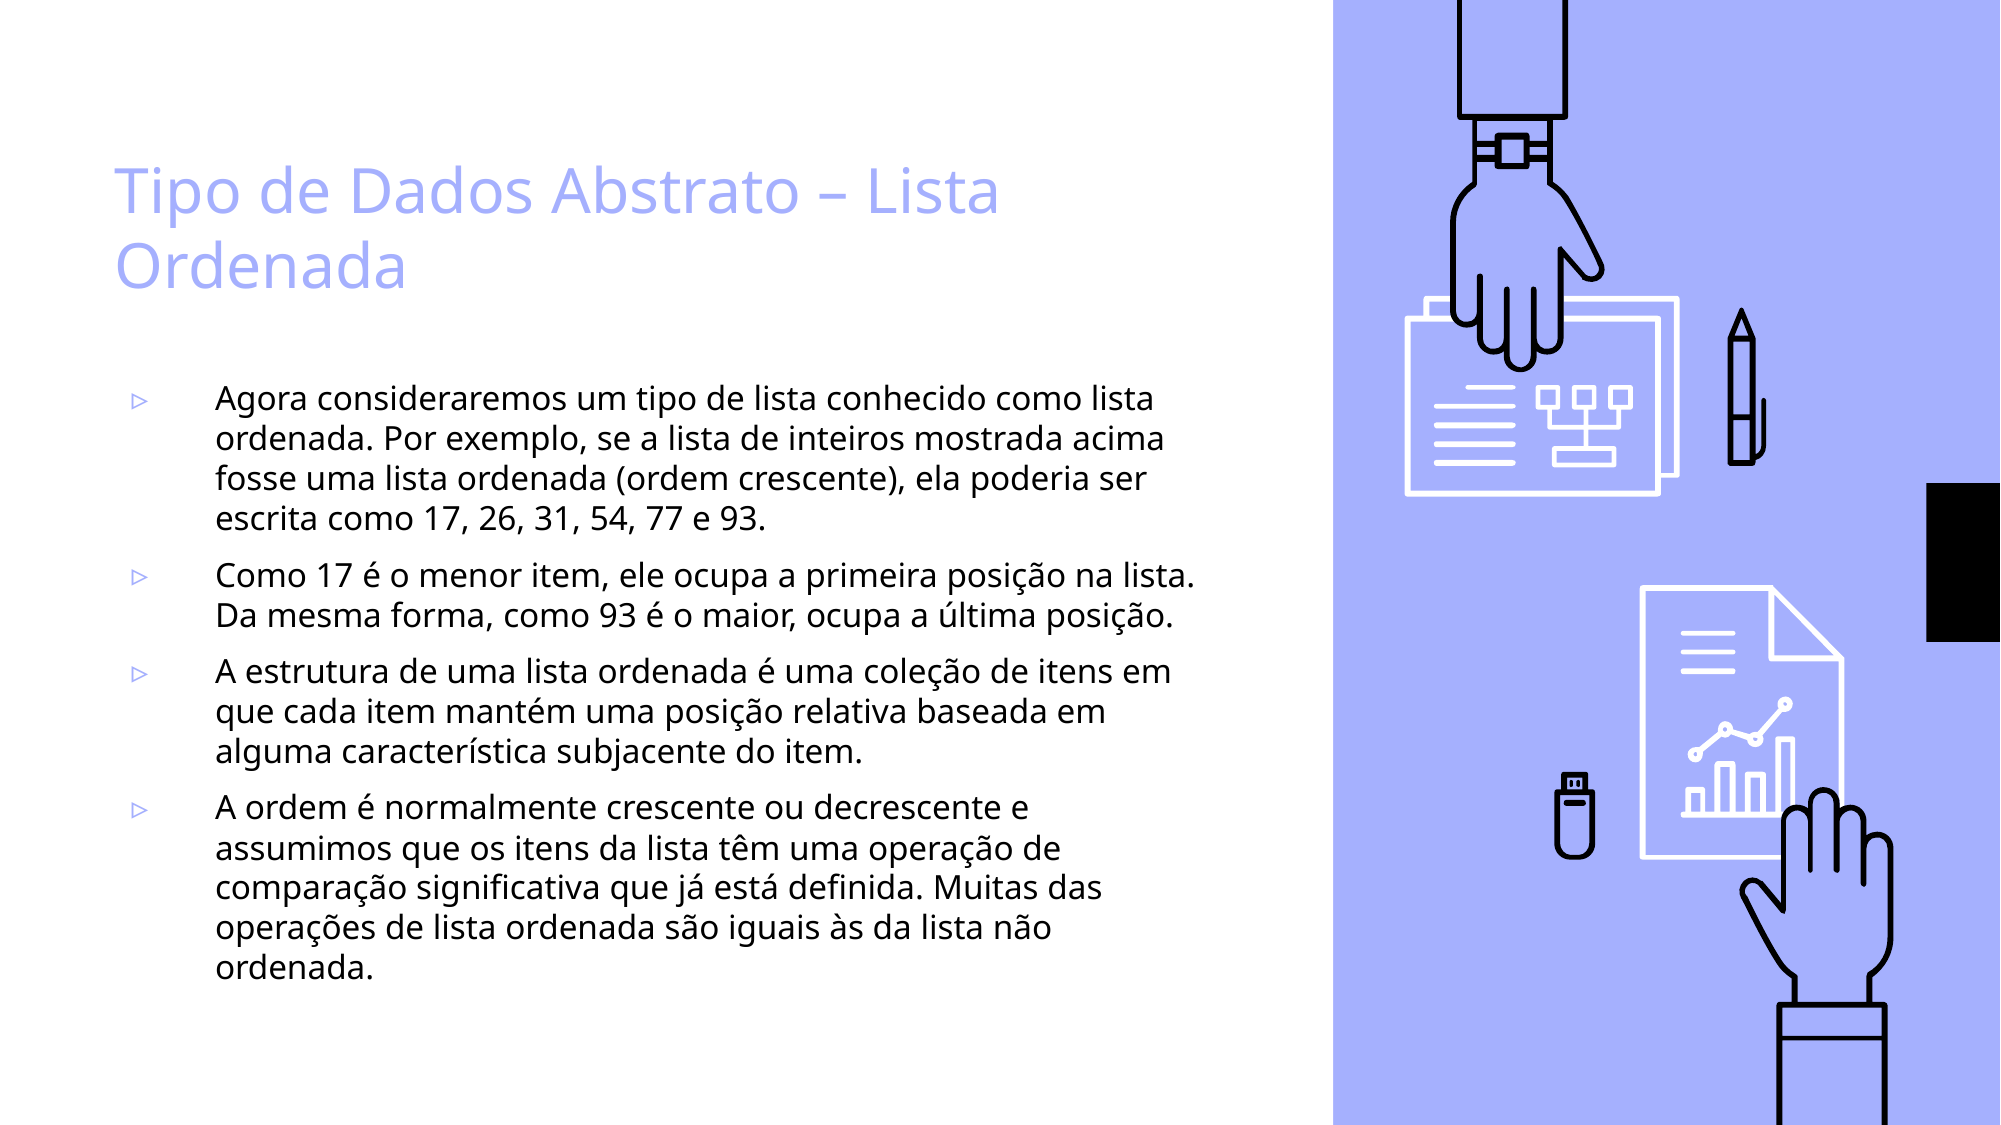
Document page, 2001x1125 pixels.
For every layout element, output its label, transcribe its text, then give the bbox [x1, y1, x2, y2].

list Agora consideraremos um tipo de lista conhecido como lista ordenada. Por exemplo, se a lista de inteiros mostrada acima fosse uma lista ordenada (ordem crescente), ela poderia ser escrita como 17, 26, 31, 54, 77 e 93. Como 17 é o menor item, ele ocupa a primeira posição na lista. Da mesma forma, como 93 é o maior, ocupa a última posição. A estrutura de uma lista ordenada é uma coleção de itens em que cada item mantém uma posição relativa baseada em alguma característica subjacente do item. A ordem é normalmente crescente ou decrescente e assumimos que os itens da lista têm uma operação de comparação significativa que já está definida. Muitas das operações de lista ordenada são iguais às da lista não ordenada. [99, 362, 1224, 1059]
title Tipo de Dados Abstrato – Lista Ordenada [99, 128, 1224, 316]
